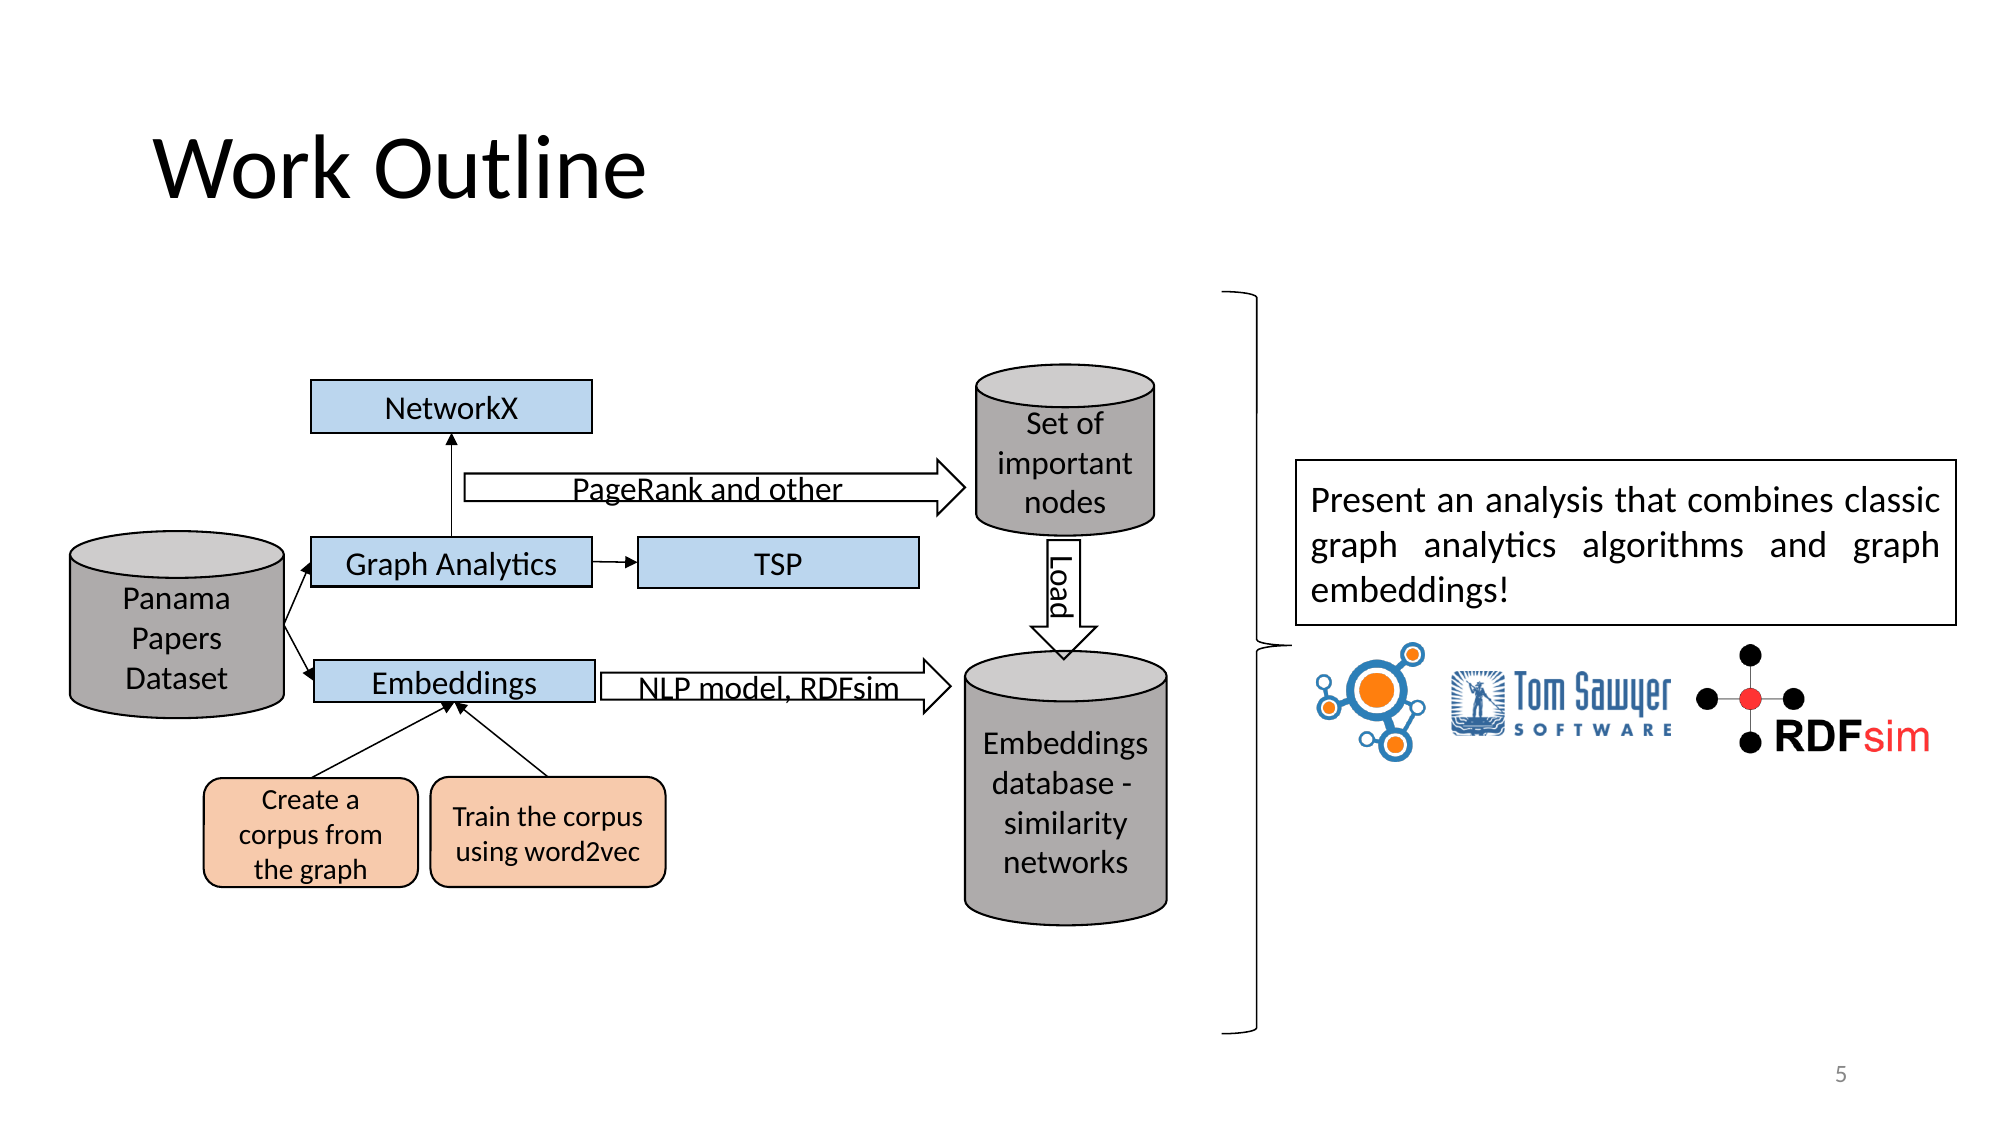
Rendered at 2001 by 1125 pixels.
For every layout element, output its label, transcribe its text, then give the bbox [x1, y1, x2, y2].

picture [1696, 644, 1955, 762]
text_box Embeddings database - similarity networks [965, 651, 1167, 926]
text_box Load [1031, 540, 1097, 660]
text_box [310, 701, 453, 779]
text_box TSP [637, 536, 919, 588]
picture [1441, 662, 1683, 742]
text_box NLP model, RDFsim [601, 659, 951, 714]
text_box Panama Papers Dataset [69, 531, 284, 719]
picture [1311, 642, 1432, 762]
text_box Set of important nodes [976, 364, 1155, 536]
text_box Graph Analytics [310, 536, 593, 587]
text_box NetworkX [310, 380, 593, 433]
text_box [1221, 291, 1292, 1034]
text_box Create a corpus from the graph [203, 778, 419, 888]
slide_number ‹#› [1412, 1042, 1863, 1103]
text_box PageRank and other [464, 459, 966, 516]
text_box Present an analysis that combines classic graph analytics algorithms and graph embeddings! [1295, 459, 1957, 625]
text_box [283, 624, 314, 682]
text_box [283, 561, 312, 624]
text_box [454, 701, 549, 778]
text_box Embeddings [313, 659, 596, 703]
title Work Outline [137, 59, 1863, 278]
text_box Train the corpus using word2vec [430, 776, 666, 888]
